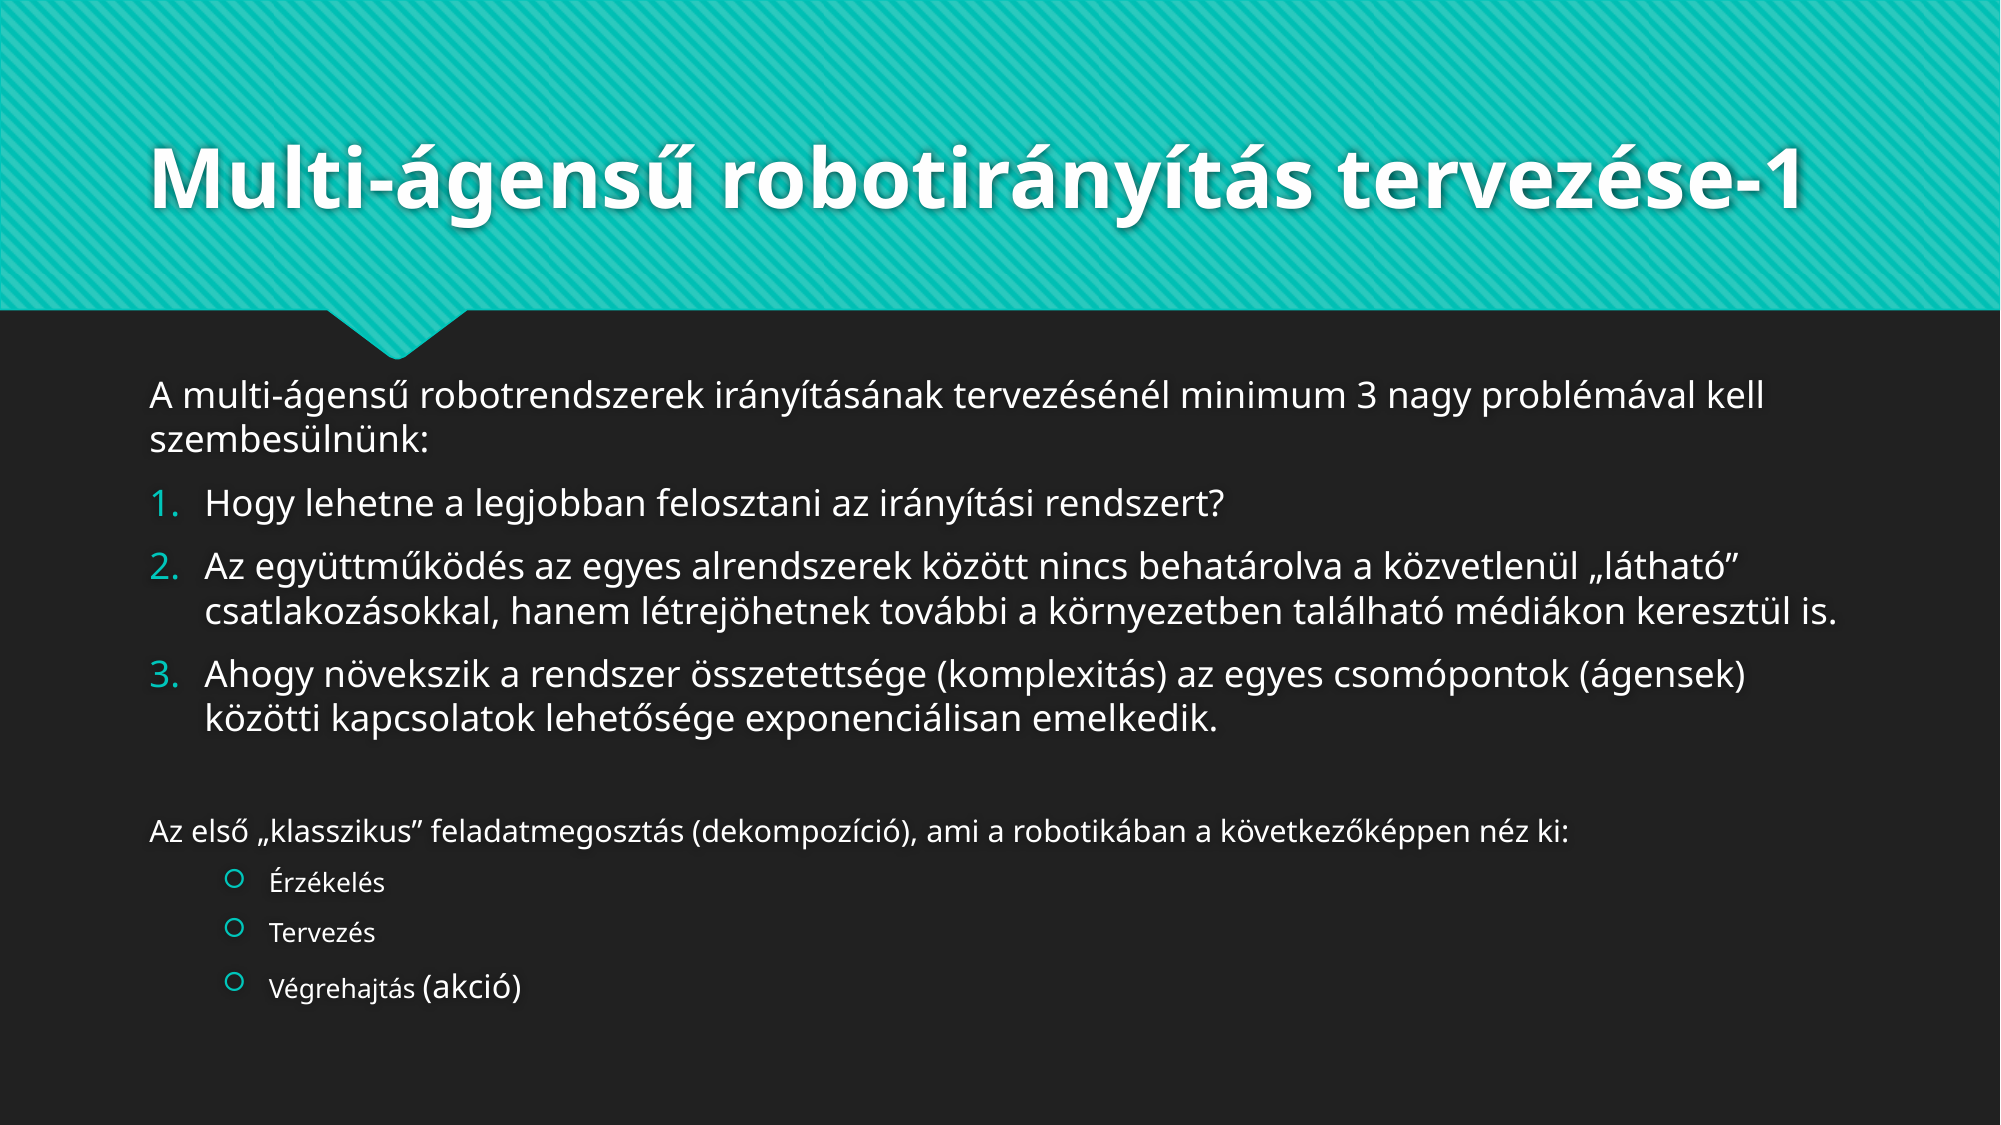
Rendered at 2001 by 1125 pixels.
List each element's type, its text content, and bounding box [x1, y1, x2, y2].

title Multi-ágensű robotirányítás tervezése-1 [132, 73, 1868, 233]
list A multi-ágensű robotrendszerek irányításának tervezésénél minimum 3 nagy problémával kell szembesülnünk: Hogy lehetne a legjobban felosztani az irányítási rendszert? Az együttműködés az egyes alrendszerek között nincs behatárolva a közvetlenül „látható” csatlakozásokkal, hanem létrejöhetnek további a környezetben található médiákon keresztül is. Ahogy növekszik a rendszer összetettsége (komplexitás) az egyes csomópontok (ágensek) közötti kapcsolatok lehetősége exponenciálisan emelkedik. Az első „klasszikus” feladatmegosztás (dekompozíció), ami a robotikában a következőképpen néz ki: Érzékelés Tervezés Végrehajtás (akció) [134, 364, 1866, 1052]
